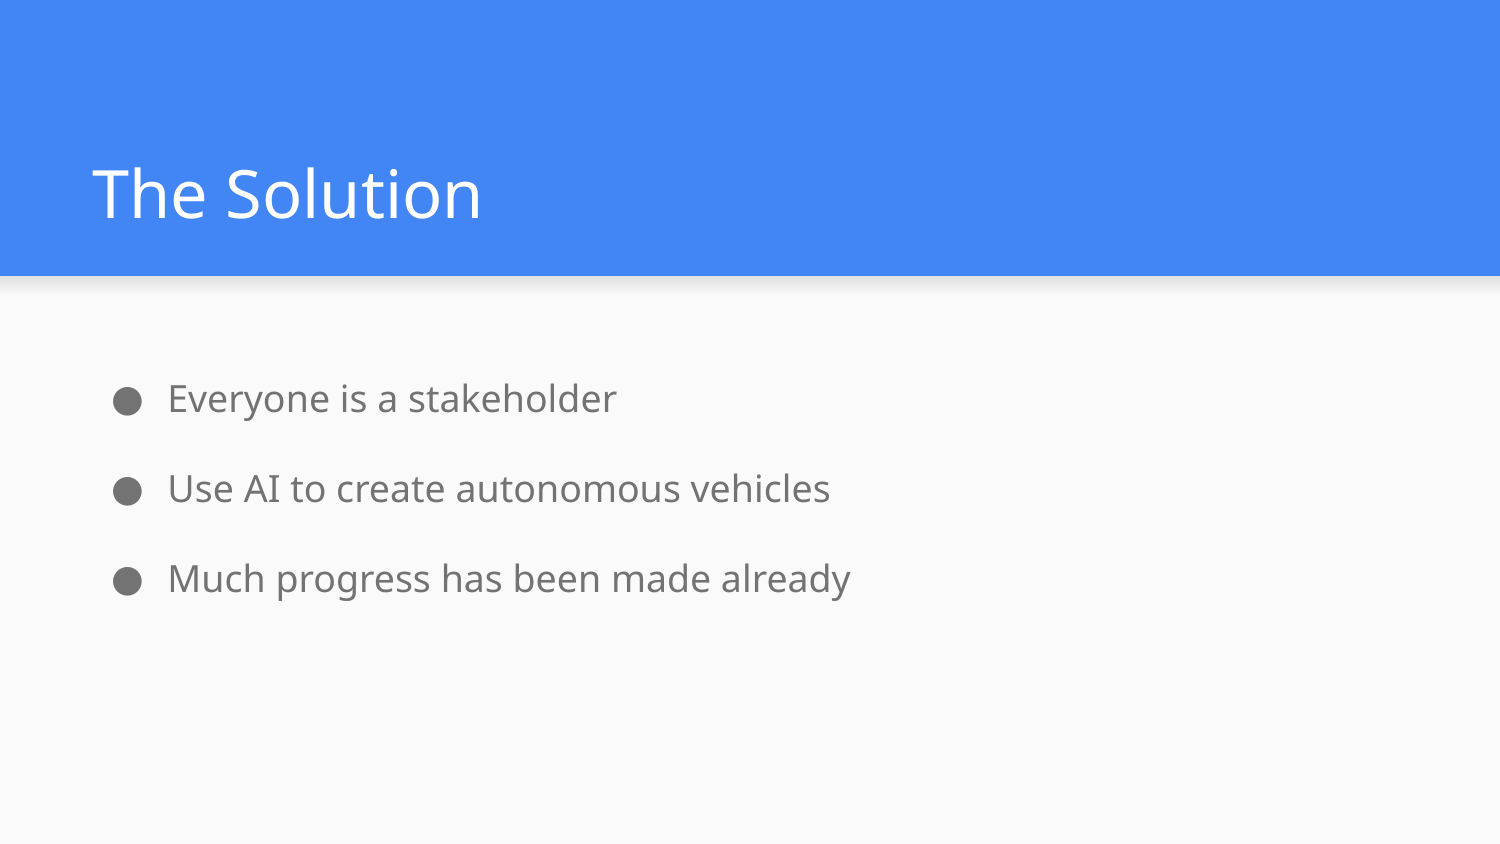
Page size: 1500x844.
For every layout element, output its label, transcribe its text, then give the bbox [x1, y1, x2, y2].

list Everyone is a stakeholder Use AI to create autonomous vehicles Much progress has been made already [77, 314, 1427, 760]
title The Solution [77, 121, 1427, 248]
